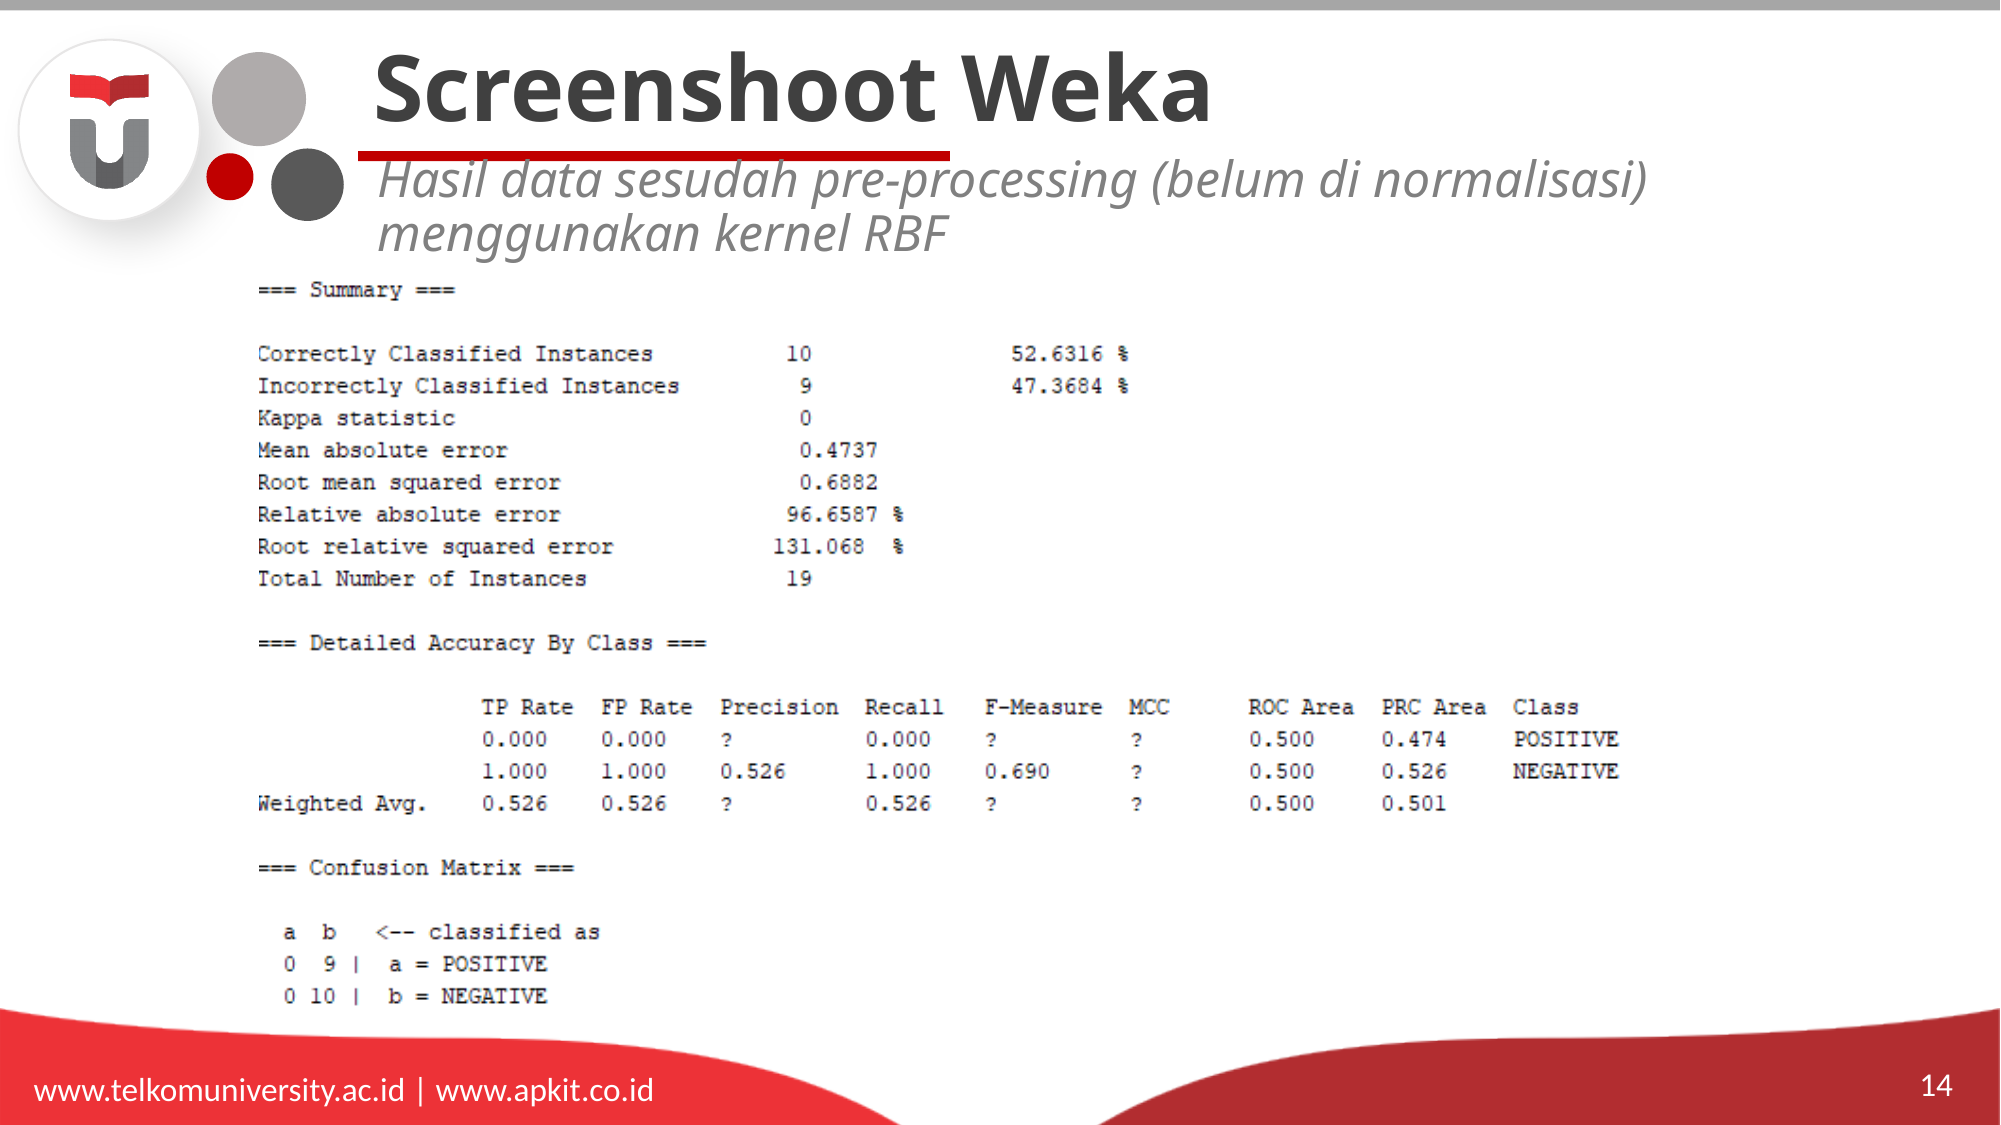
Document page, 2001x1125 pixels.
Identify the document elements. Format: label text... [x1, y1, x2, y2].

picture [0, 267, 2000, 1125]
picture [69, 74, 149, 190]
footer www.telkomuniversity.ac.id | www.apkit.co.id [18, 1053, 813, 1124]
title Screenshoot Weka [358, 39, 1900, 144]
list Hasil data sesudah pre-processing (belum di normalisasi) menggunakan kernel RBF [362, 160, 1900, 255]
slide_number 14 [1517, 1053, 1968, 1114]
